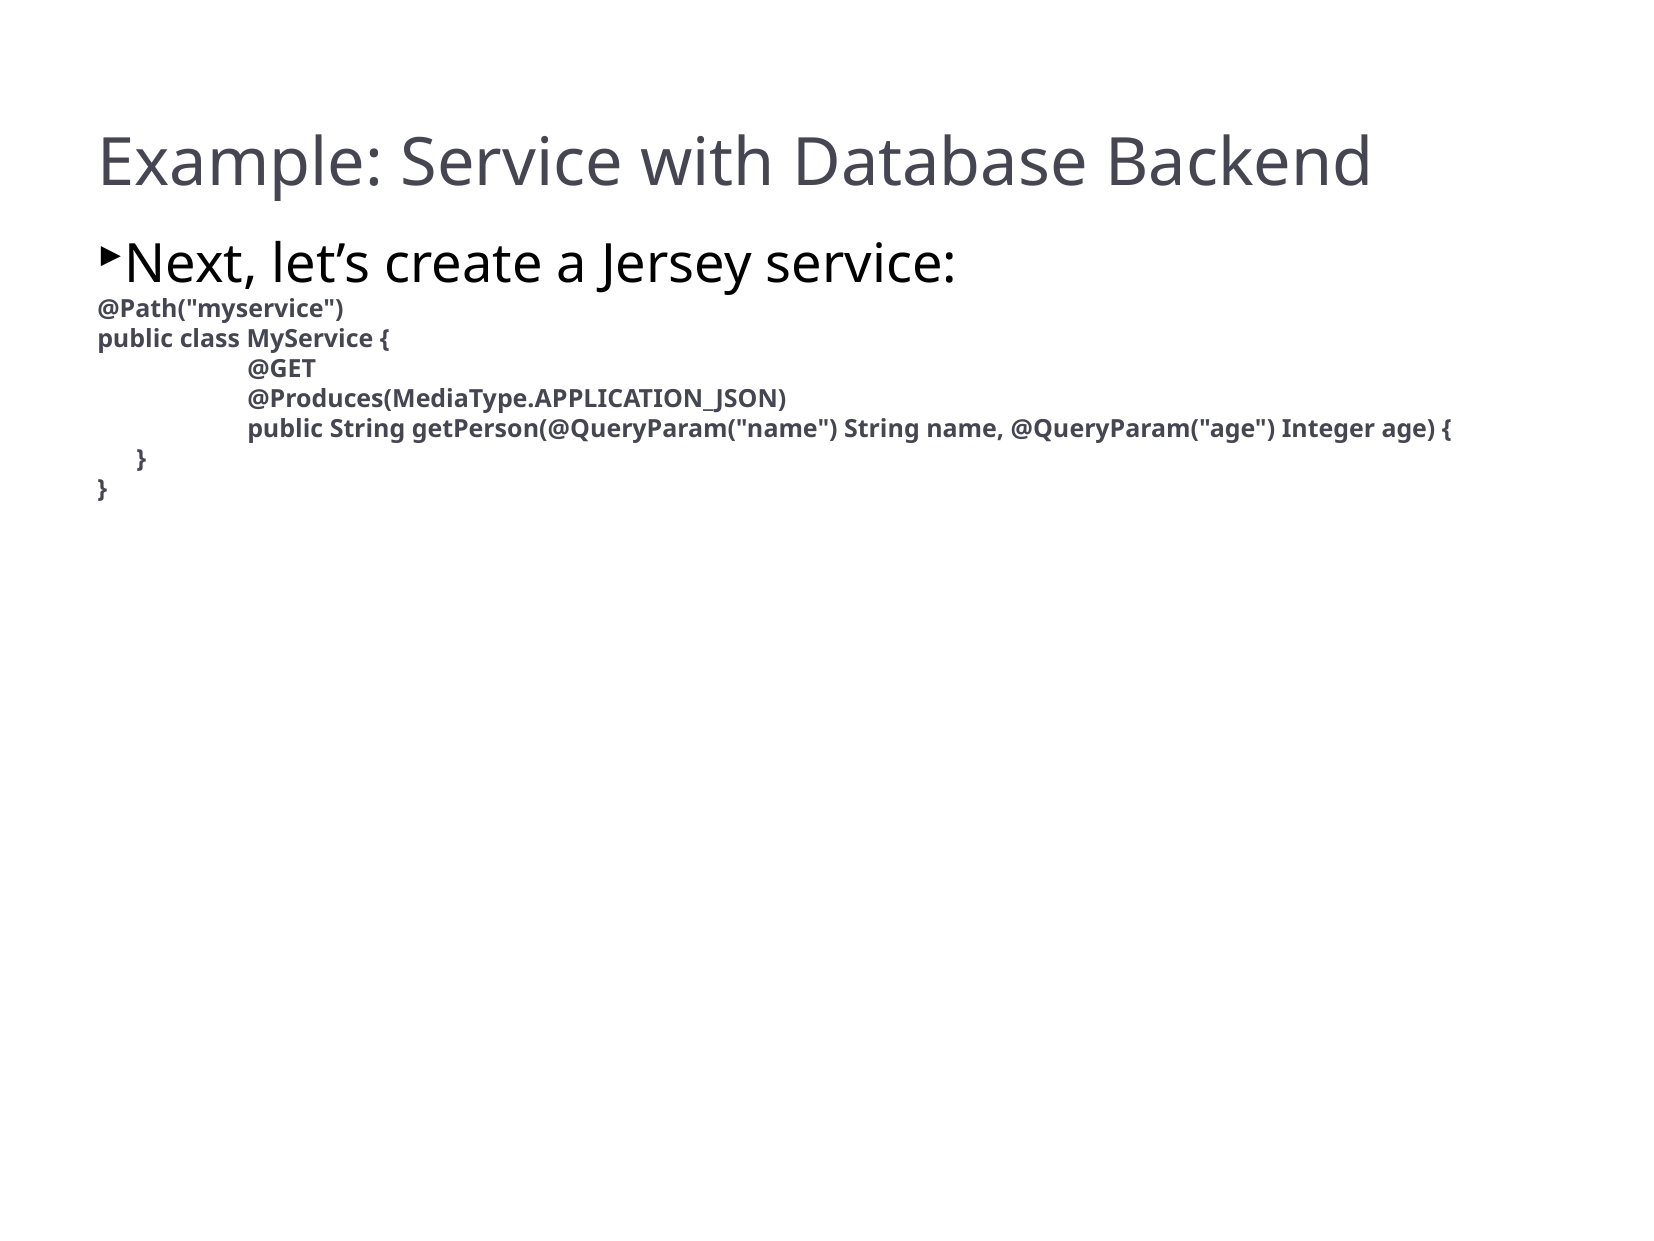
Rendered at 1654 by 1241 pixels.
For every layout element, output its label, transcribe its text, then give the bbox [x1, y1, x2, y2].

text_box Next, let’s create a Jersey service: @Path("myservice") public class MyService { @GET @Produces(MediaType.APPLICATION_JSON) public String getPerson(@QueryParam("name") String name, @QueryParam("age") Integer age) { } } [82, 220, 1571, 1114]
text_box Example: Service with Database Backend [82, 27, 1571, 207]
